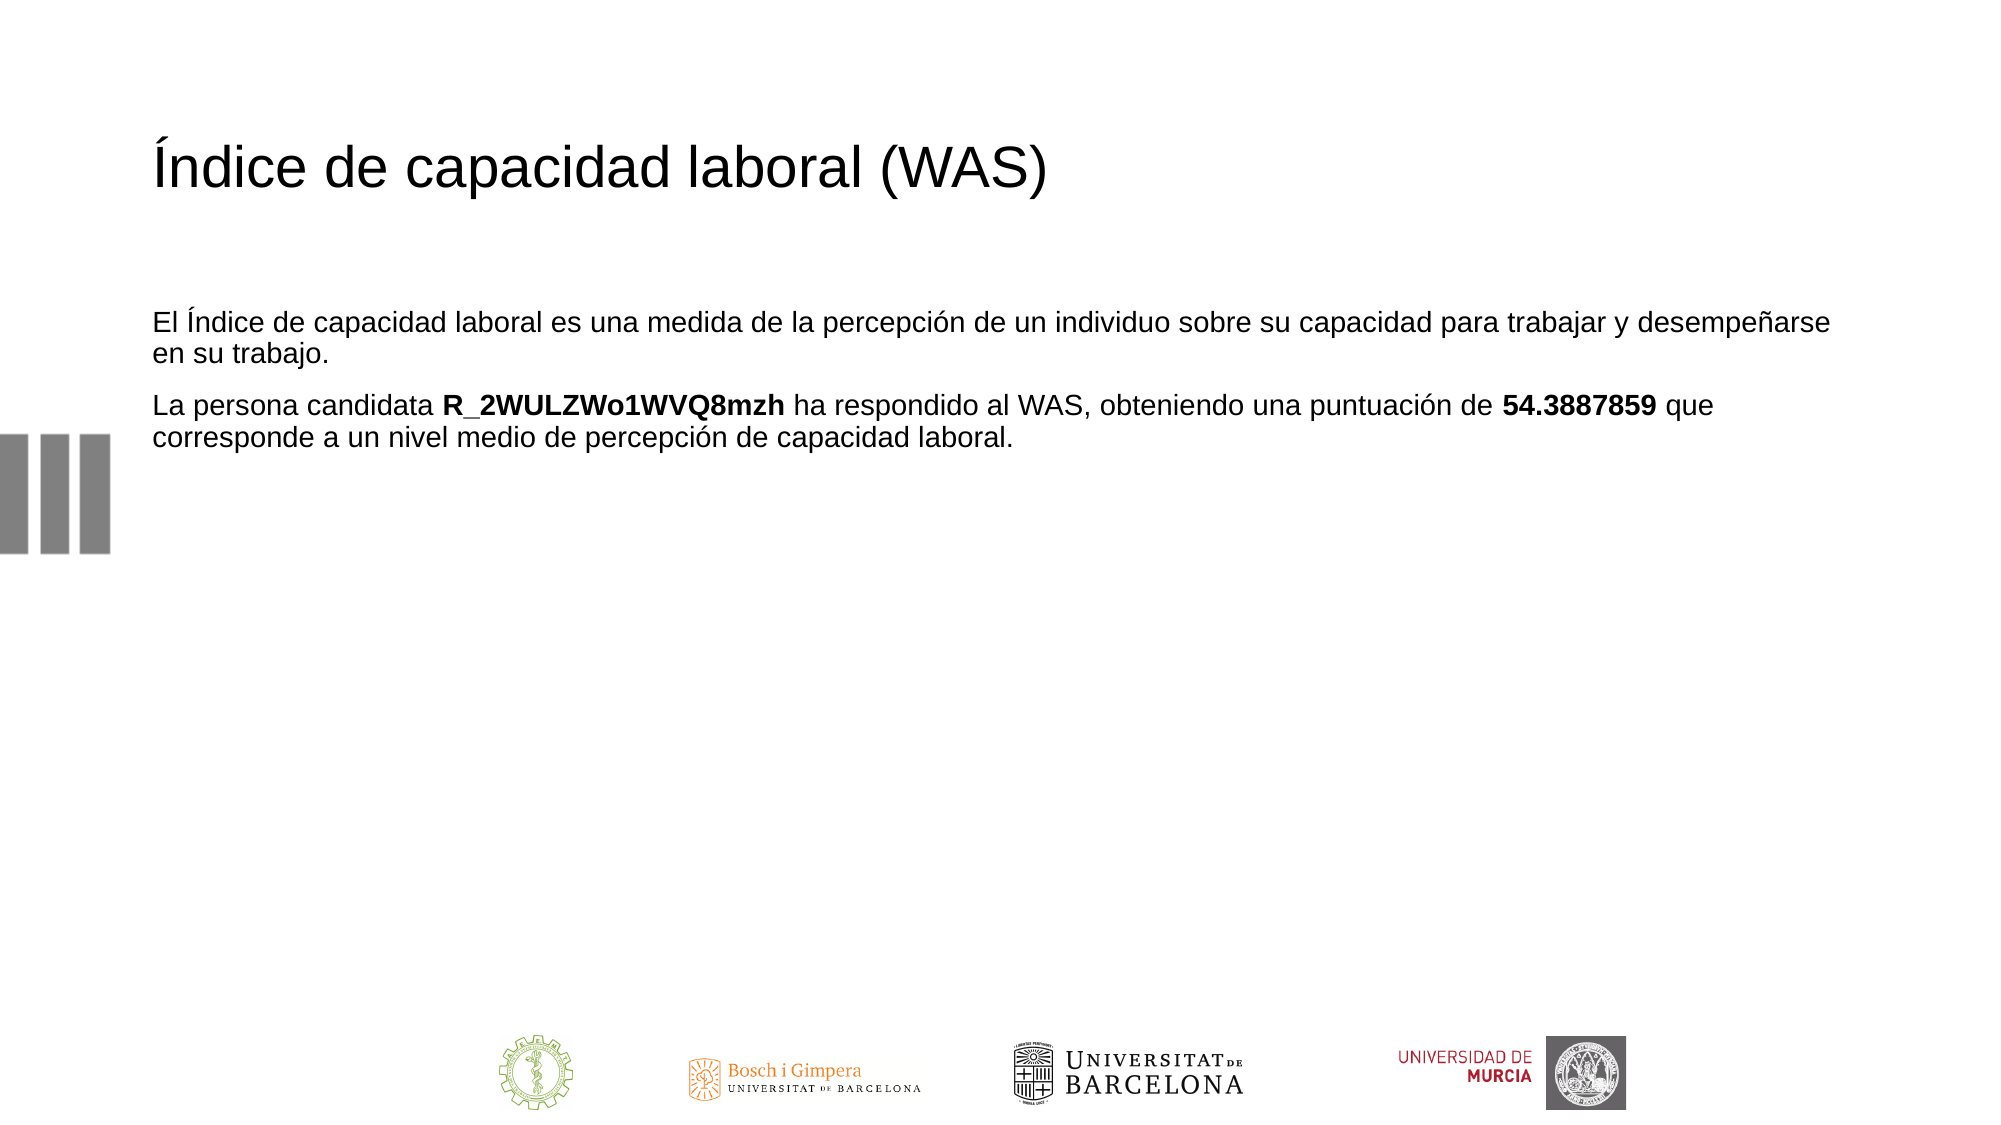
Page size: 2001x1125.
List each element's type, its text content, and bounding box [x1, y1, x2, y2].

list El Índice de capacidad laboral es una medida de la percepción de un individuo sobre su capacidad para trabajar y desempeñarse en su trabajo. La persona candidata R_2WULZWo1WVQ8mzh ha respondido al WAS, obteniendo una puntuación de 54.3887859 que corresponde a un nivel medio de percepción de capacidad laboral. [137, 299, 1863, 1014]
title Índice de capacidad laboral (WAS) [137, 59, 1863, 278]
picture [1331, 1036, 1627, 1110]
picture [0, 420, 123, 563]
picture [1014, 1042, 1243, 1105]
picture [499, 1035, 573, 1110]
picture [684, 1031, 926, 1125]
